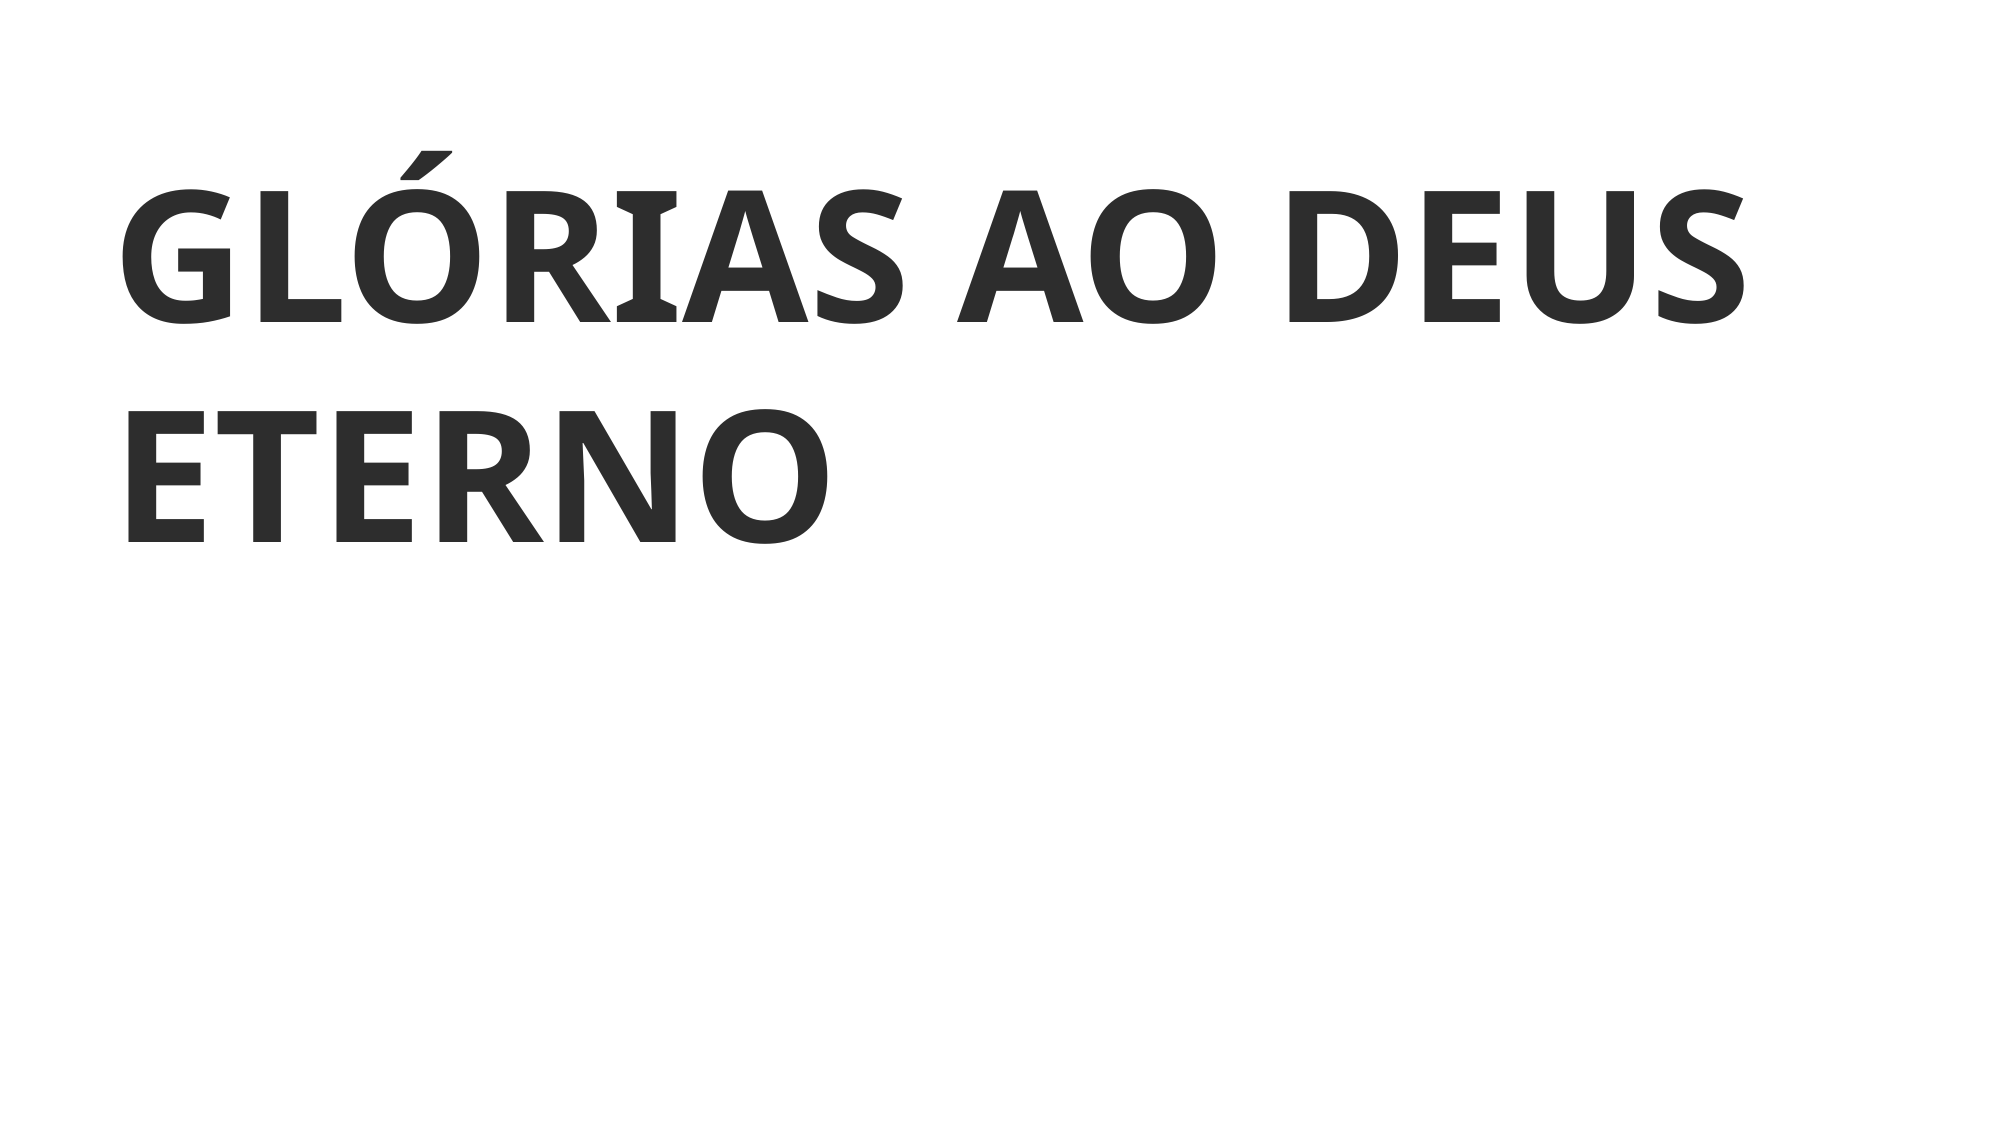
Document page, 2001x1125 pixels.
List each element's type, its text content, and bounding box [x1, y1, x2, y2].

text_box GLÓRIAS AO DEUS ETERNO [97, 131, 1942, 586]
